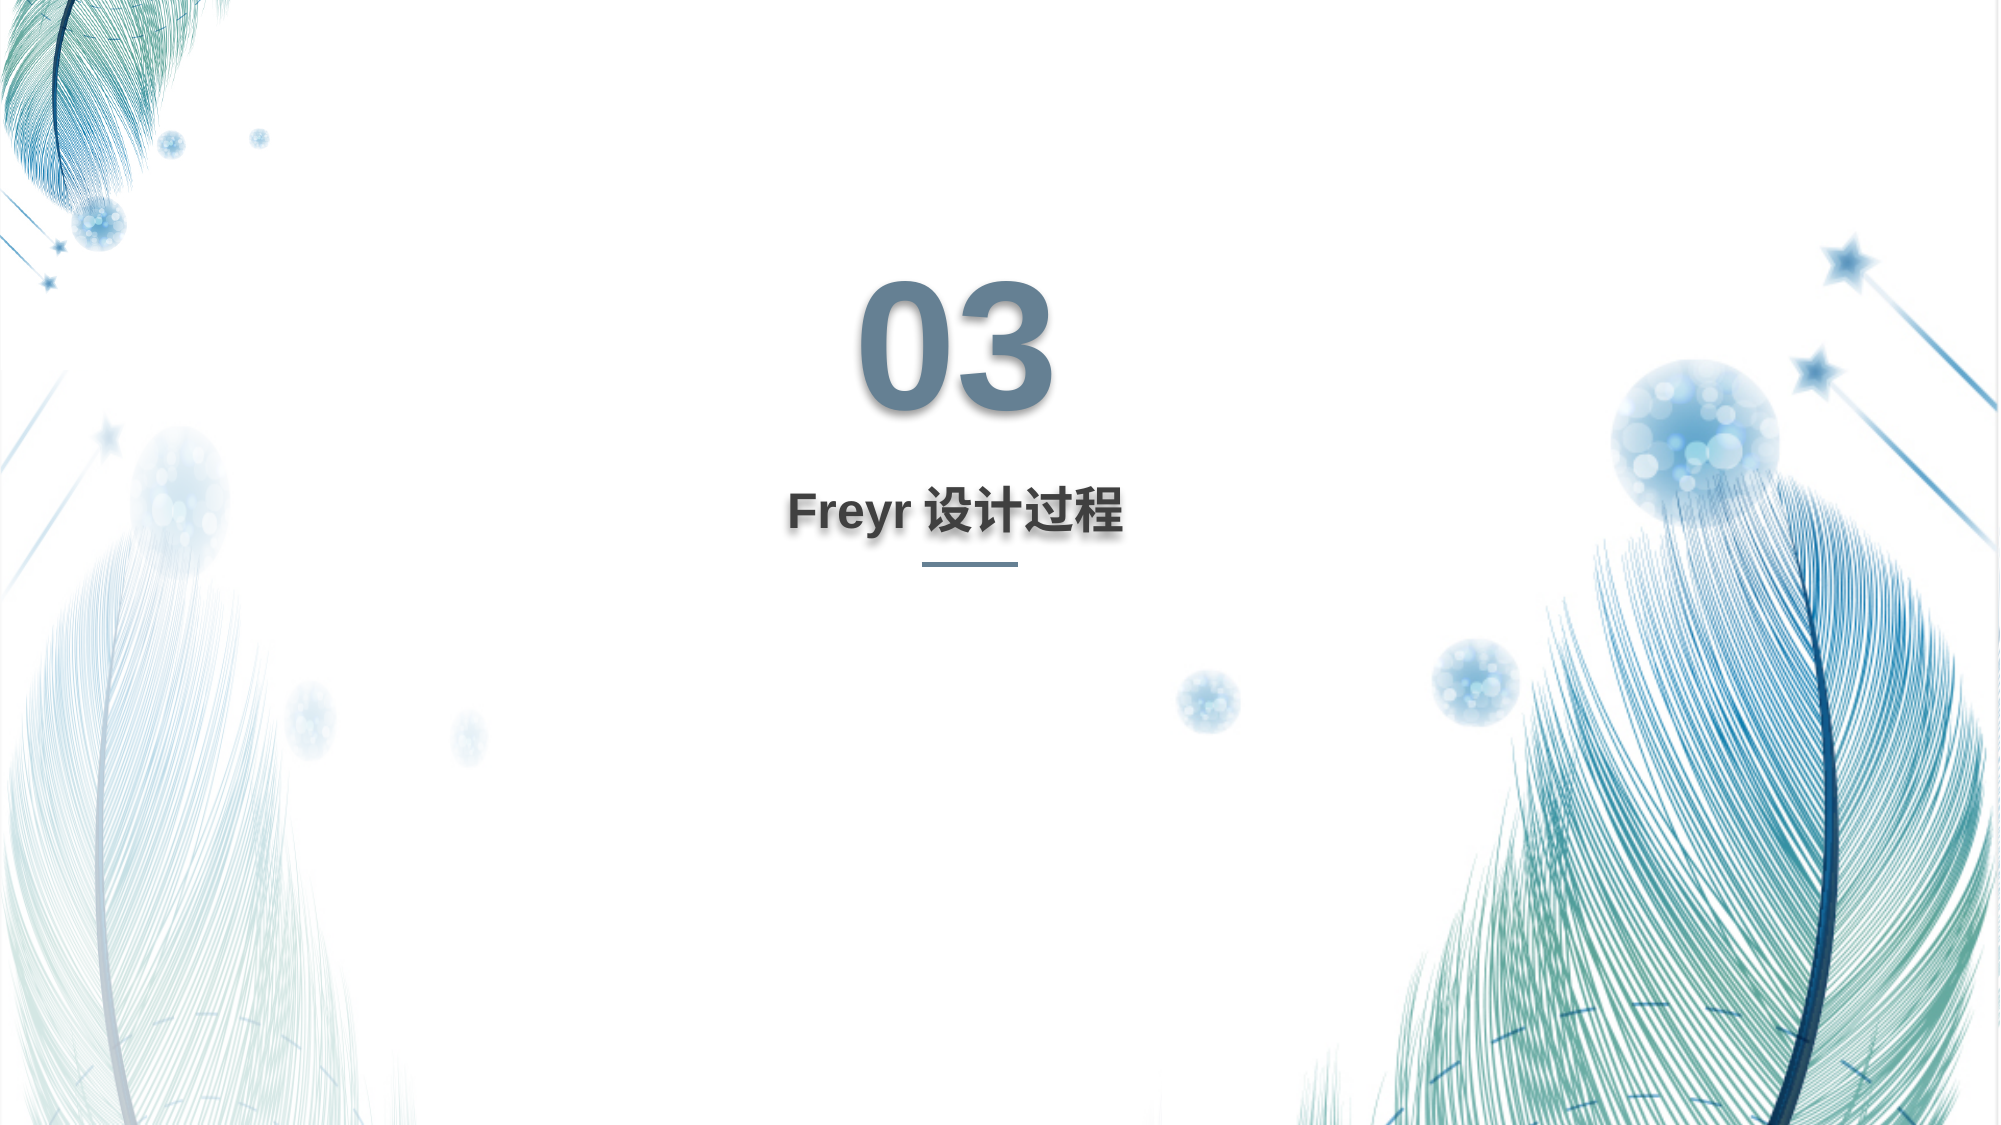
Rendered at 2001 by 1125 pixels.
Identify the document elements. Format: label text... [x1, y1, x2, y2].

text_box Freyr设计过程 [772, 471, 1139, 613]
text_box 03 [839, 218, 1124, 454]
picture [1161, 0, 1999, 1125]
picture [0, 0, 319, 370]
